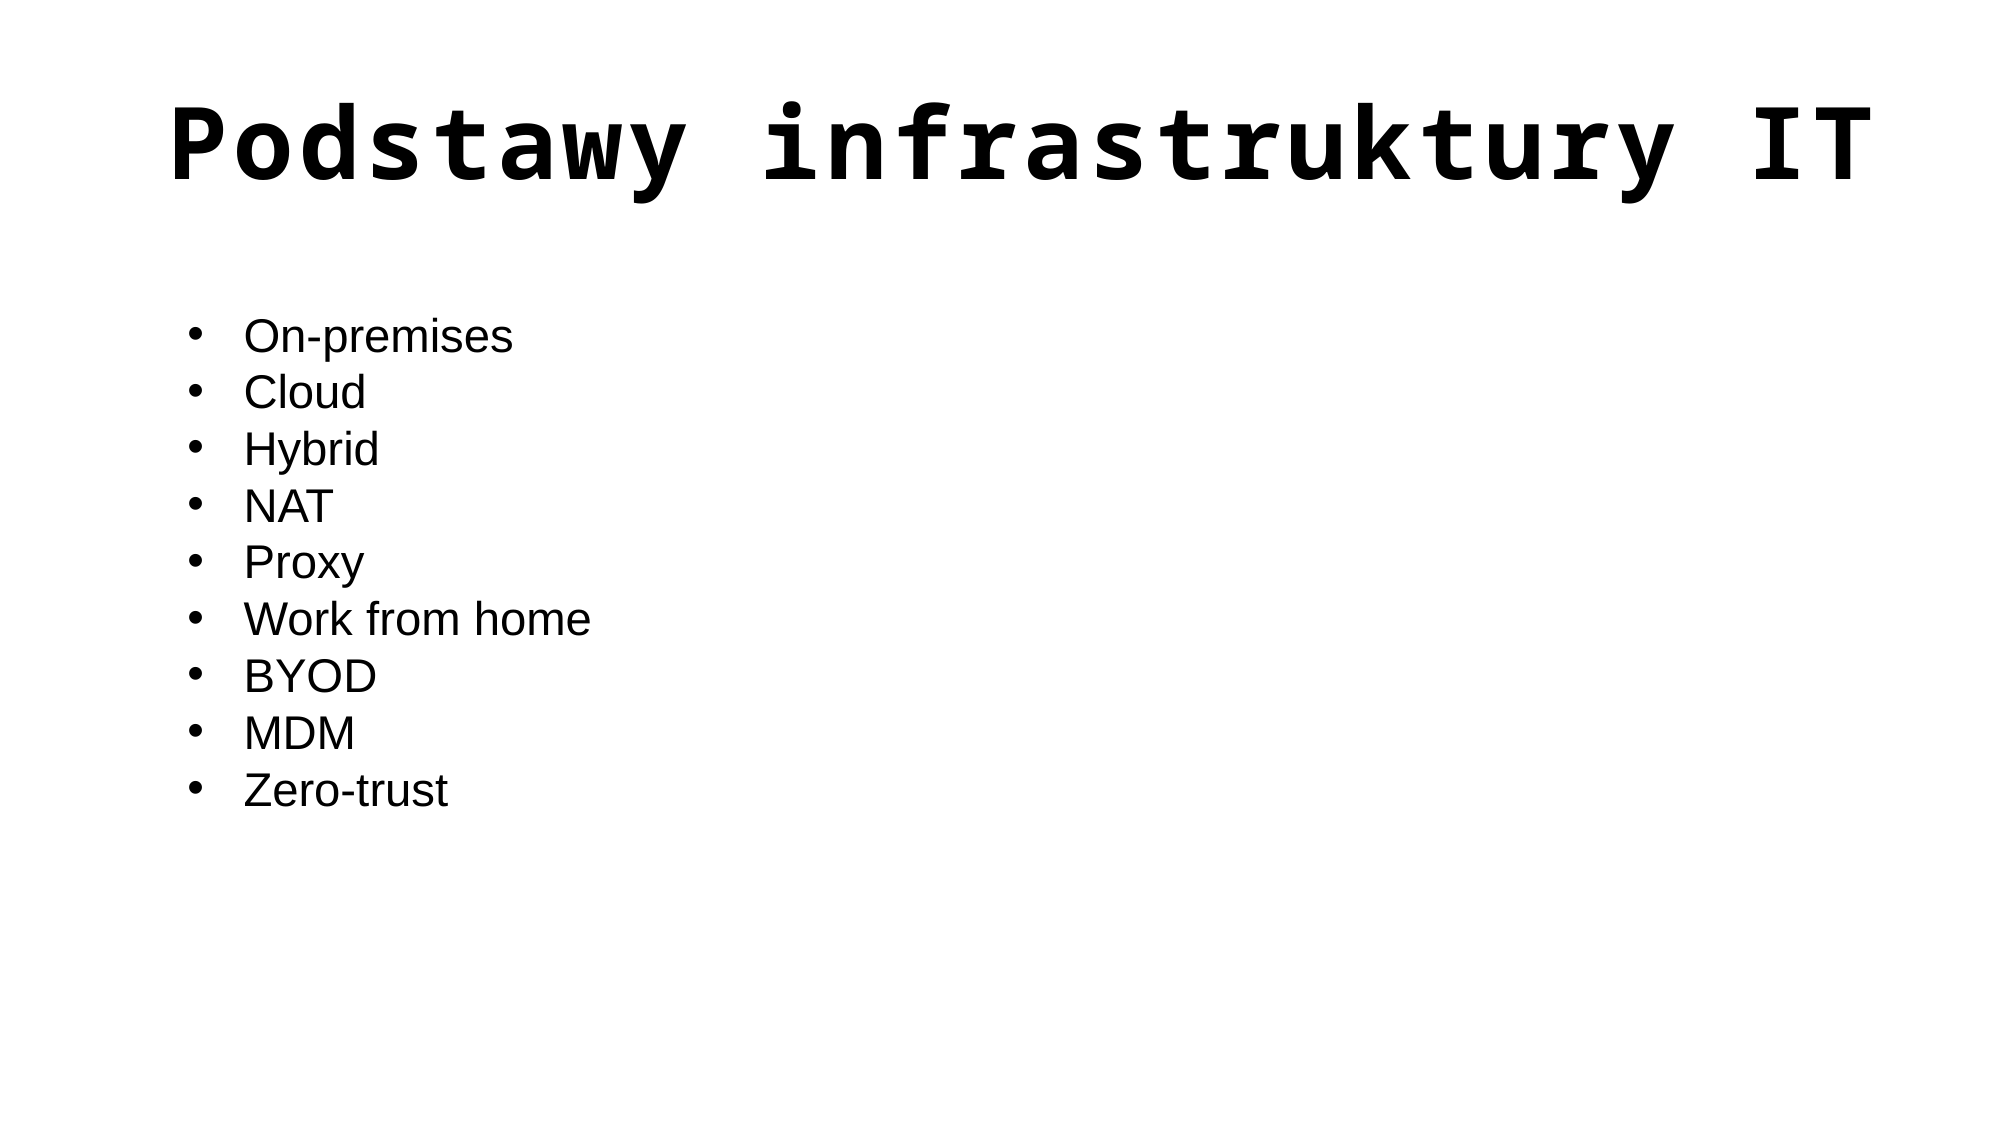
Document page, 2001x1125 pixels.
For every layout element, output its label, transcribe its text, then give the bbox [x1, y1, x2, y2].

title Podstawy infrastruktury IT [145, 59, 1944, 212]
text_box On-premises Cloud Hybrid NAT Proxy Work from home BYOD MDM Zero-trust [183, 304, 1906, 816]
